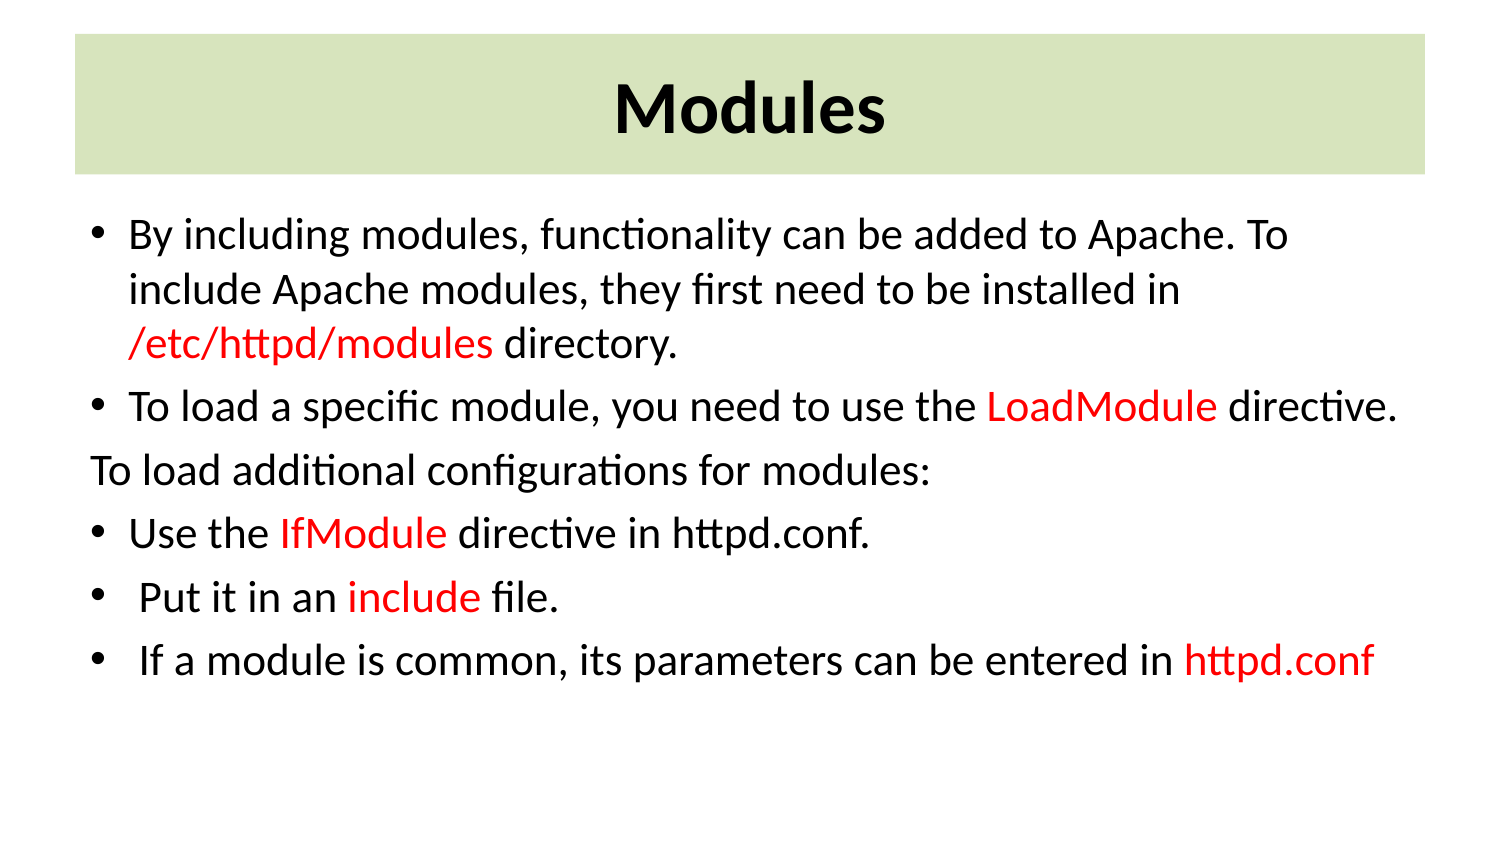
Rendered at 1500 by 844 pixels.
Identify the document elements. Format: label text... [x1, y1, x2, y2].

list By including modules, functionality can be added to Apache. To include Apache modules, they first need to be installed in /etc/httpd/modules directory. To load a specific module, you need to use the LoadModule directive. To load additional configurations for modules: Use the IfModule directive in httpd.conf. Put it in an include file. If a module is common, its parameters can be entered in httpd.conf [75, 196, 1425, 754]
title Modules [75, 33, 1425, 175]
